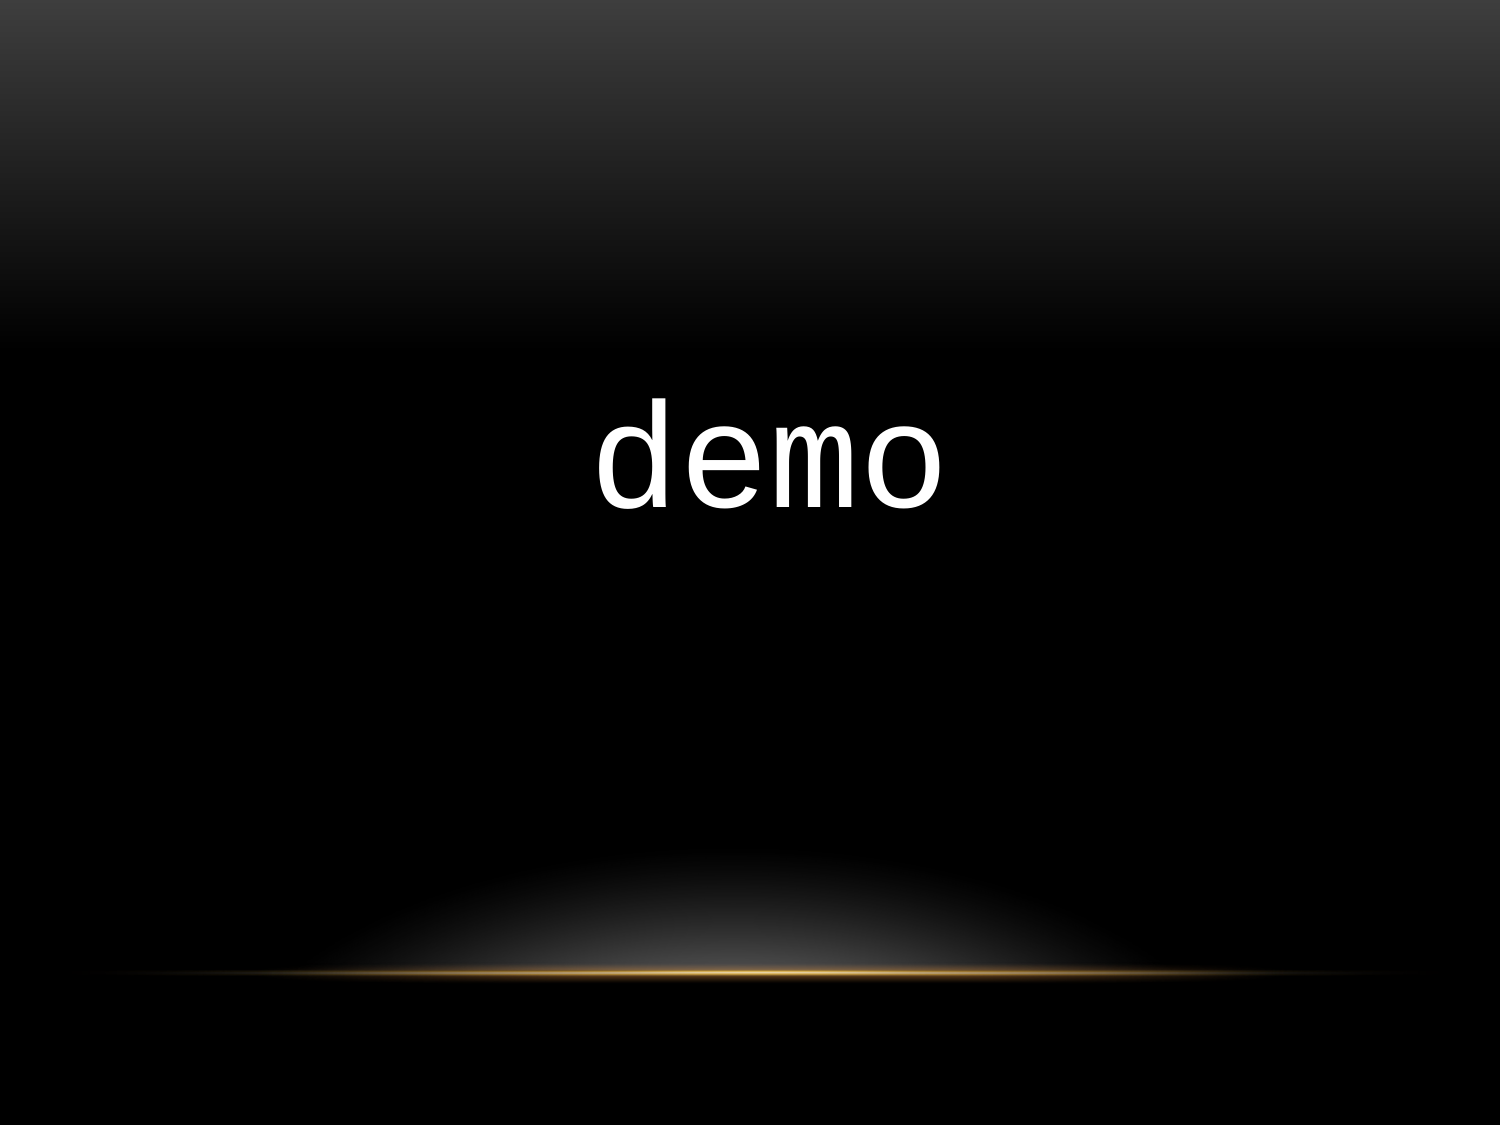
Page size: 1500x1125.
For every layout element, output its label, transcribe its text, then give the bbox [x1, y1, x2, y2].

picture [0, 0, 1500, 1125]
text_box demo [575, 349, 965, 545]
